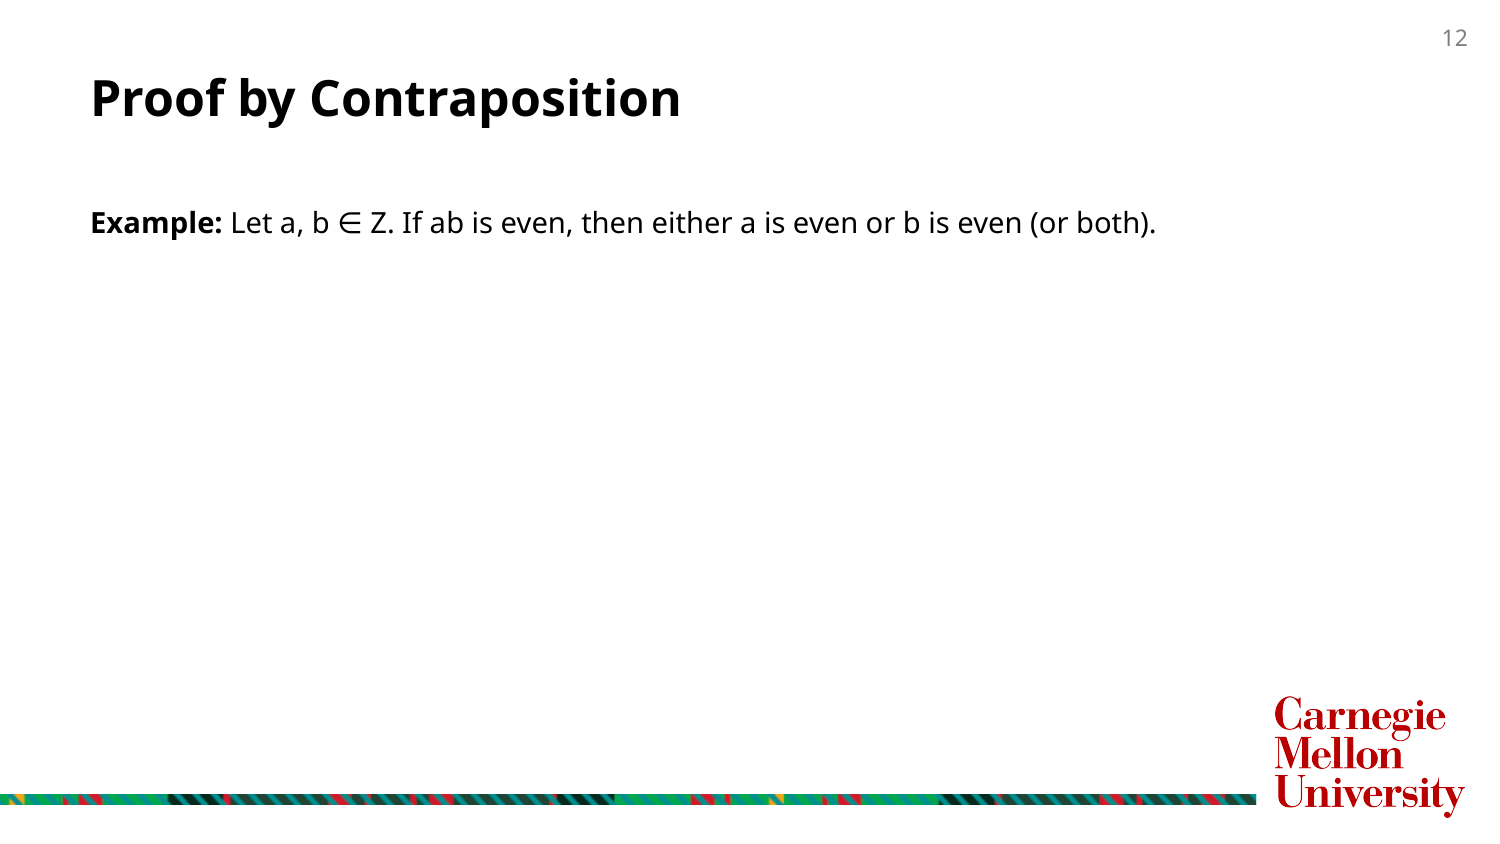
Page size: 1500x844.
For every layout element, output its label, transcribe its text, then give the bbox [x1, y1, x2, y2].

title Proof by Contraposition [75, 59, 1425, 160]
picture [1275, 696, 1465, 818]
list Example: Let a, b ∈ Z. If ab is even, then either a is even or b is even (or both). [75, 196, 1425, 760]
picture [0, 794, 1257, 805]
